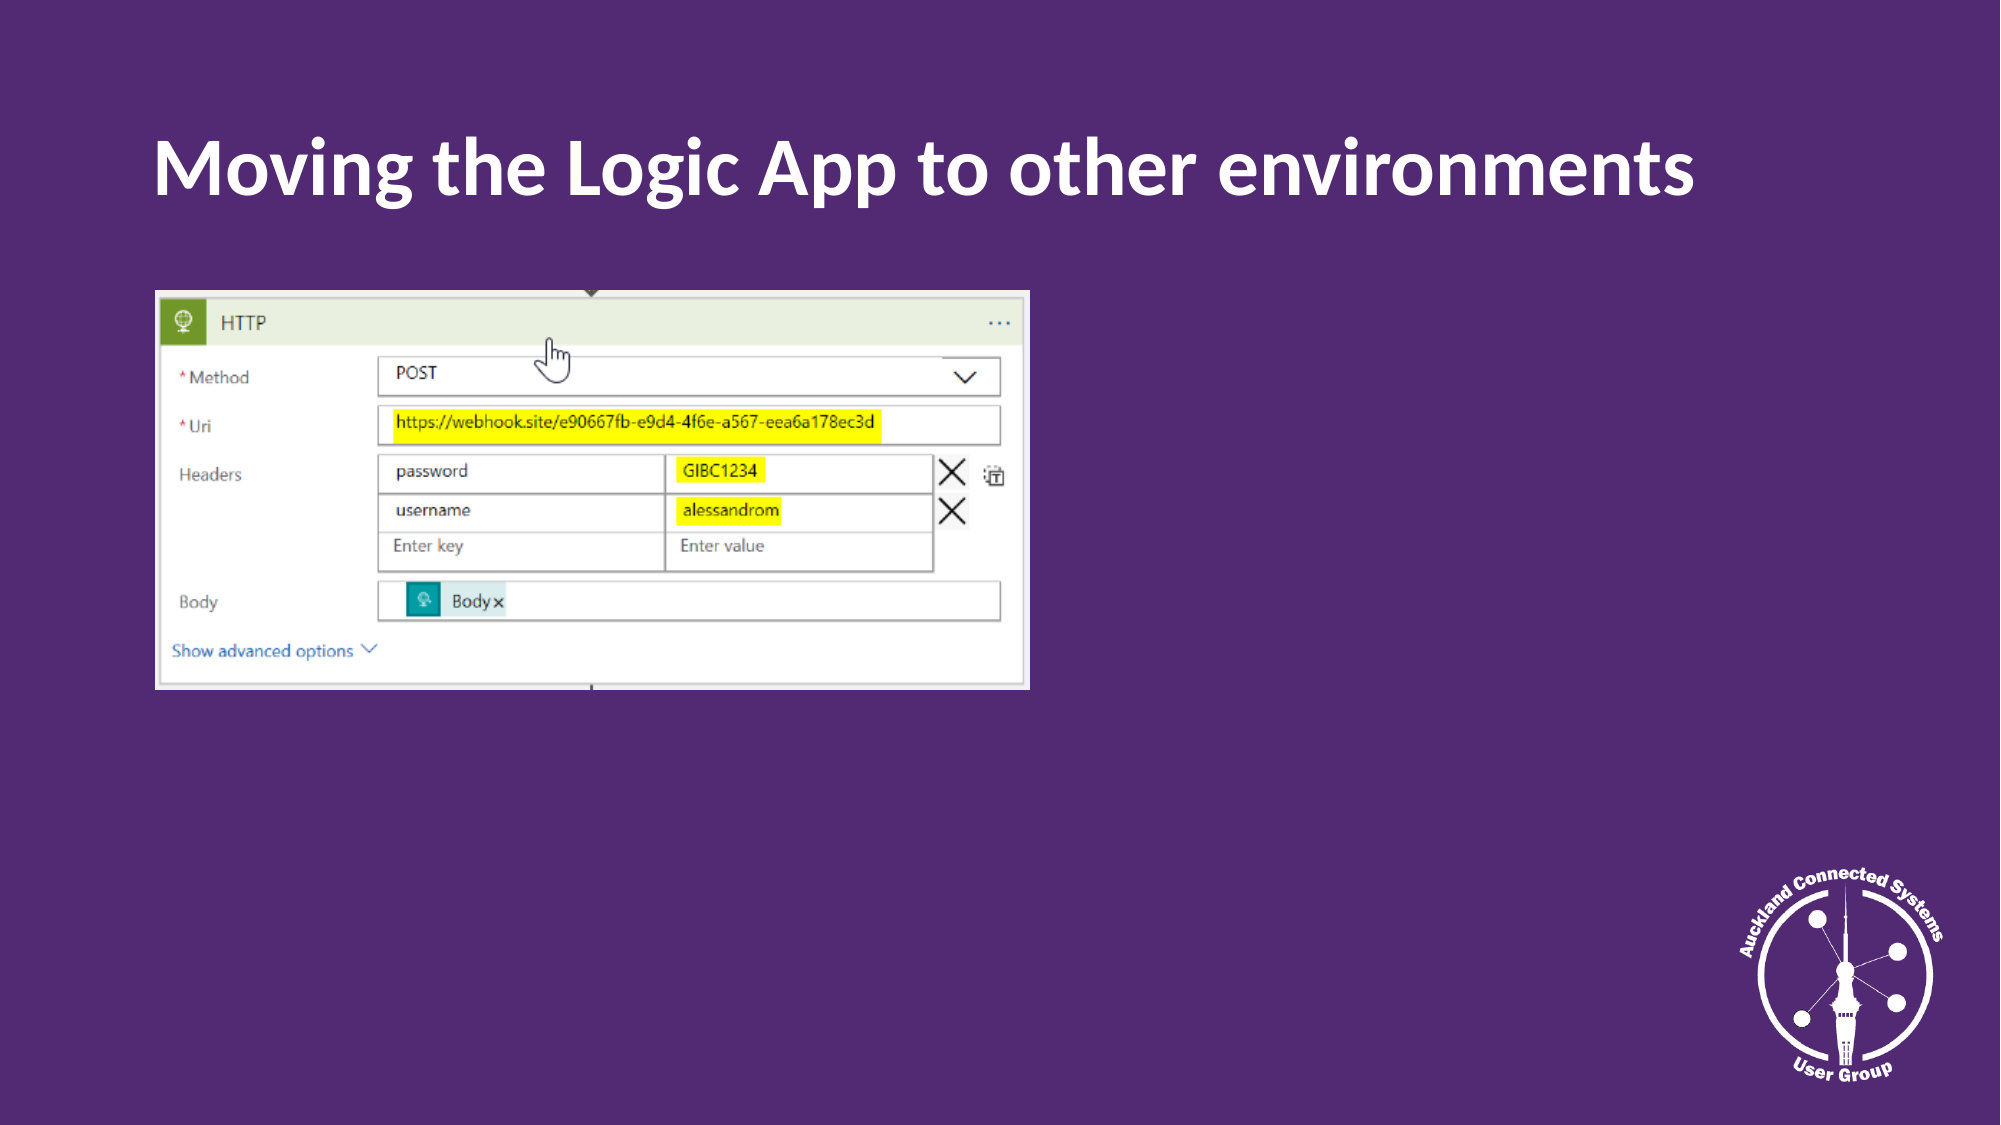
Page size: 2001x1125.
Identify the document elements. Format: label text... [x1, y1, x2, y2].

title Moving the Logic App to other environments [137, 59, 1863, 278]
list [155, 290, 1030, 690]
picture [1735, 859, 1952, 1096]
